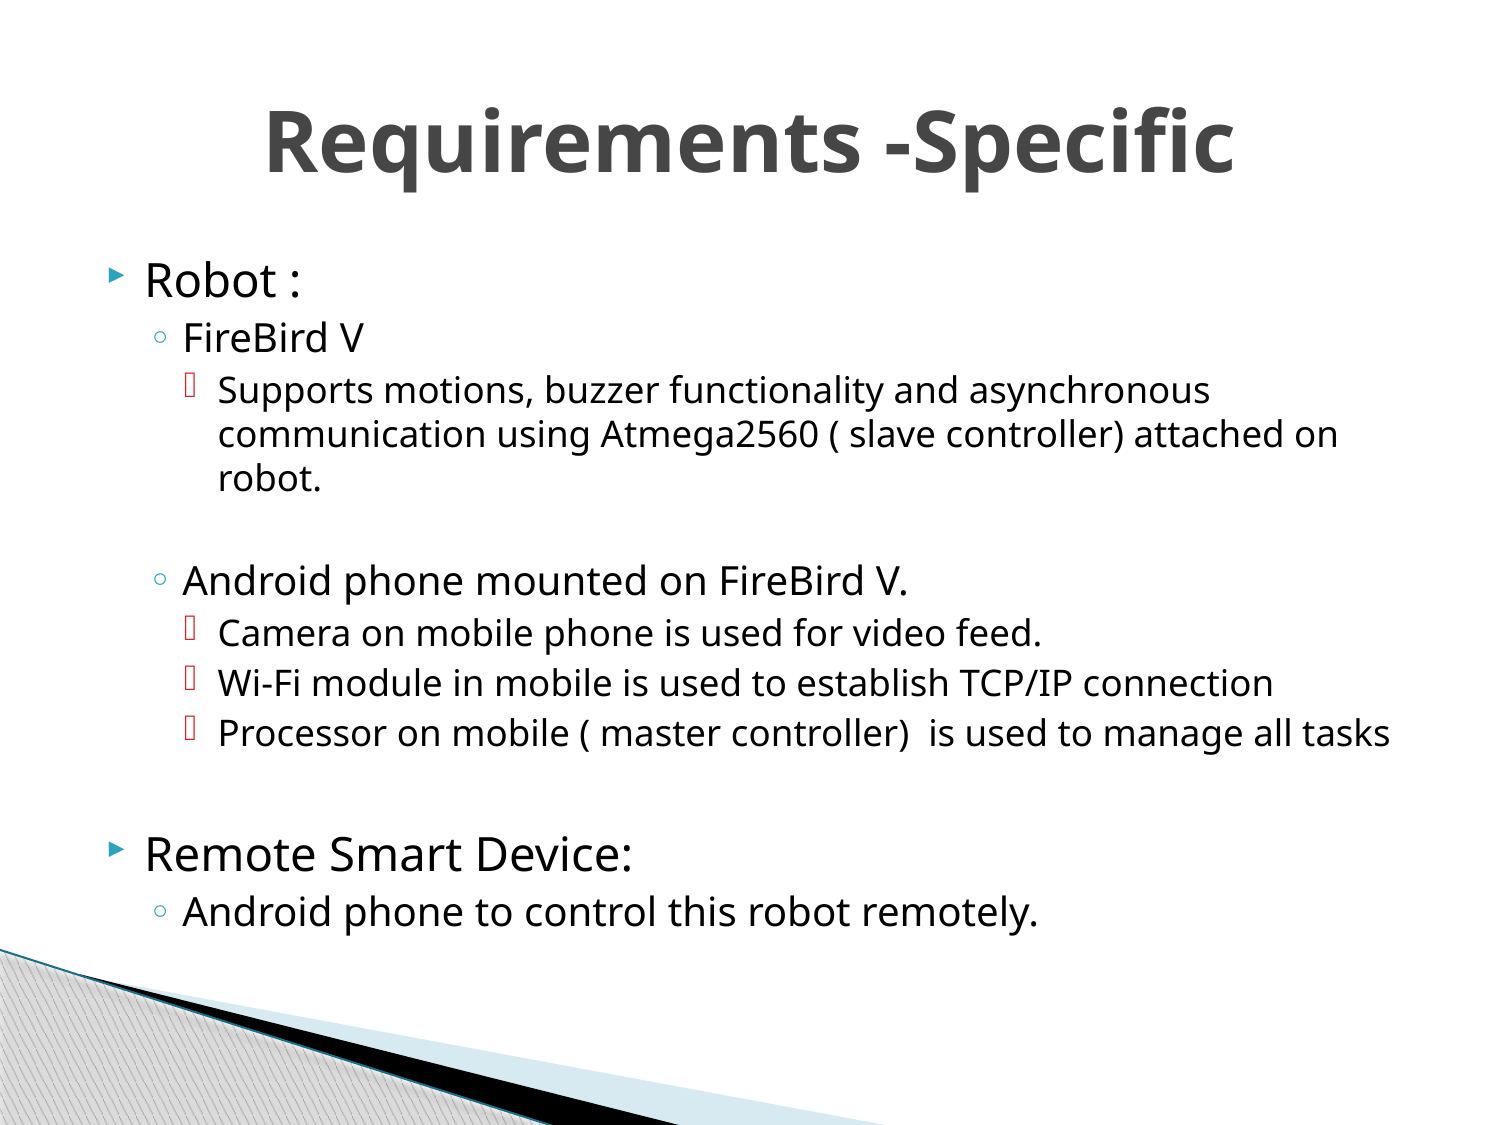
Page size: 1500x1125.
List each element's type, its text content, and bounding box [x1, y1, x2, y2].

title Requirements -Specific [75, 45, 1425, 233]
list Robot : FireBird V Supports motions, buzzer functionality and asynchronous communication using Atmega2560 ( slave controller) attached on robot. Android phone mounted on FireBird V. Camera on mobile phone is used for video feed. Wi-Fi module in mobile is used to establish TCP/IP connection Processor on mobile ( master controller) is used to manage all tasks Remote Smart Device: Android phone to control this robot remotely. [75, 243, 1425, 986]
